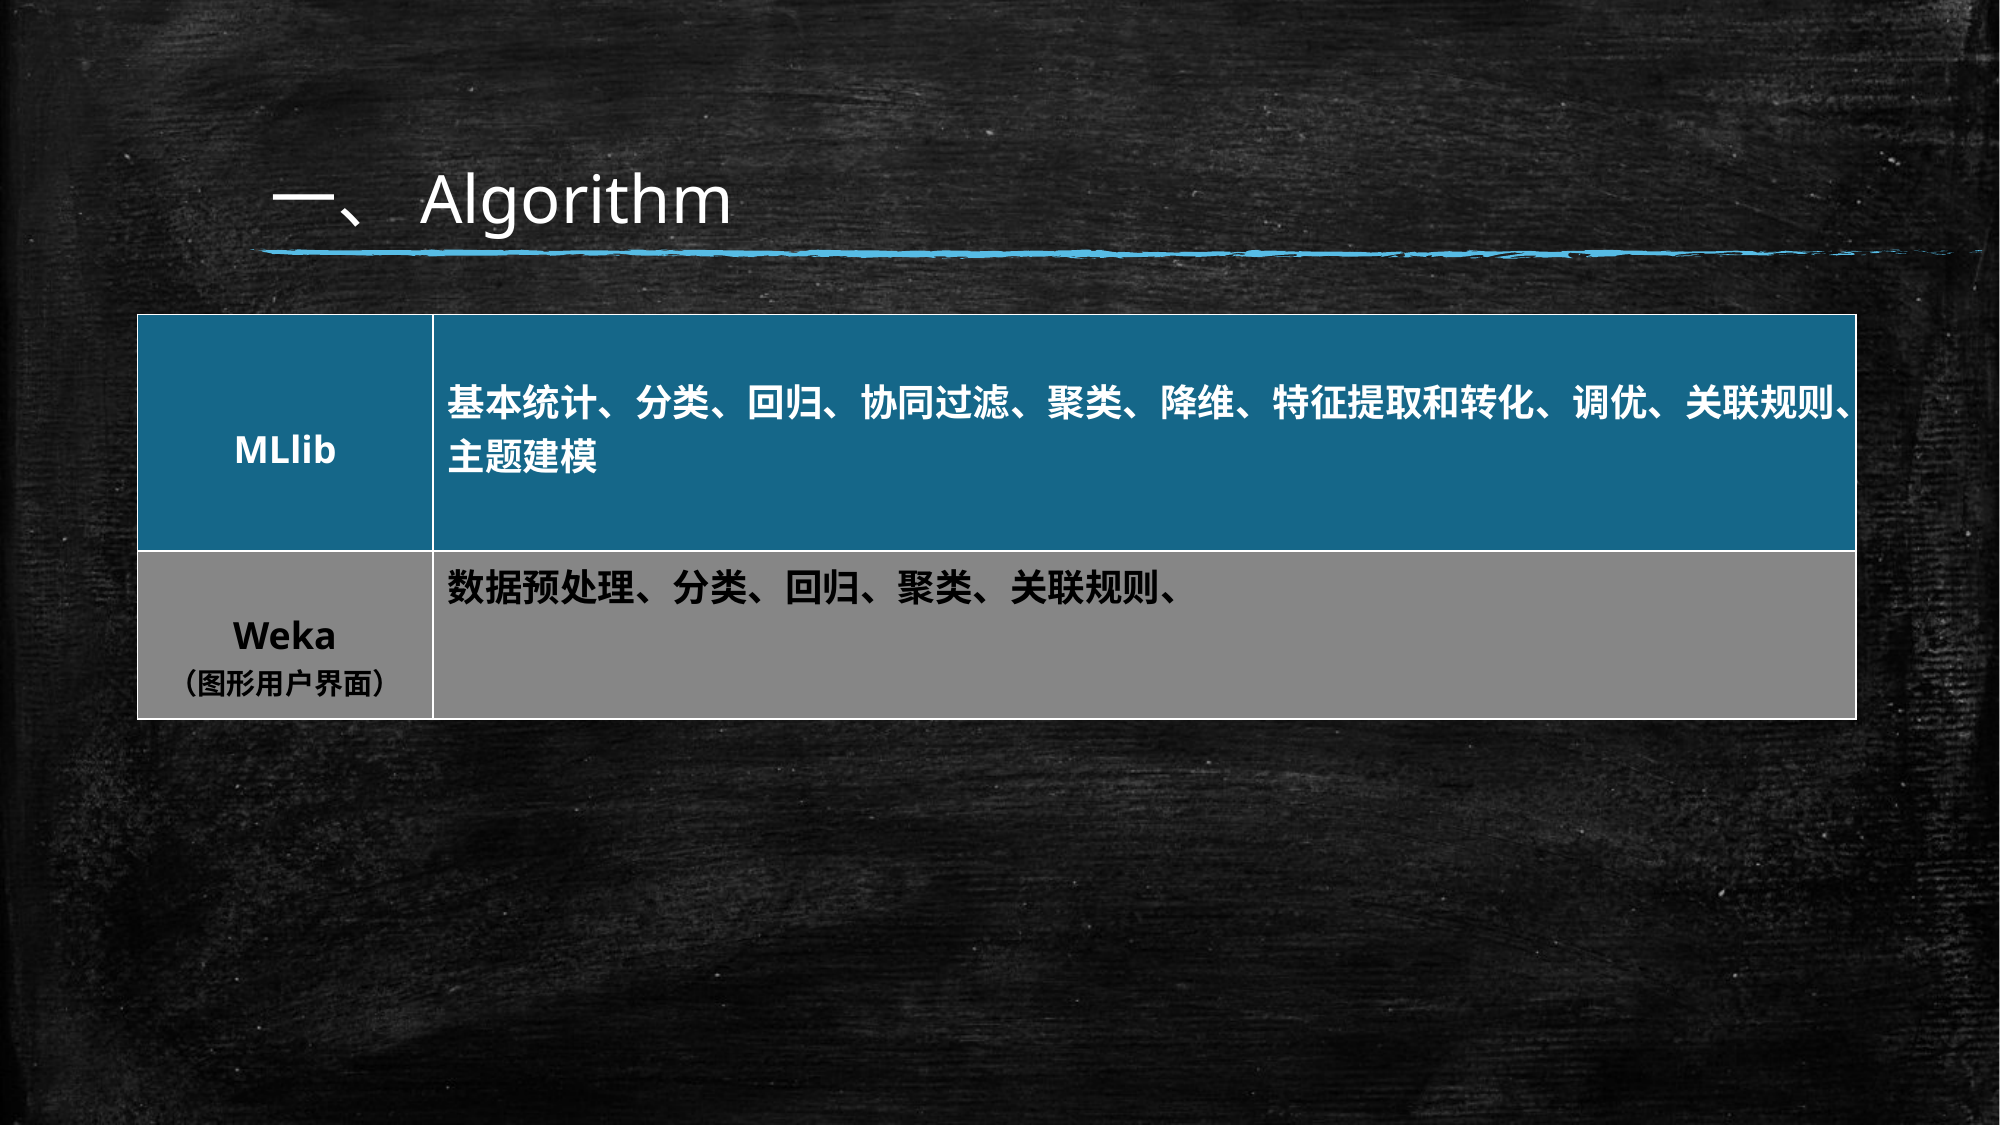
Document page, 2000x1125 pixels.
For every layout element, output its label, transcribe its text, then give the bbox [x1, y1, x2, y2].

title 一、Algorithm [255, 78, 1756, 246]
table_cell Weka （图形用户界面） [138, 552, 432, 718]
table_header MLlib [138, 315, 432, 550]
table_cell 数据预处理、分类、回归、聚类、关联规则、 [434, 552, 1855, 718]
table_header 基本统计、分类、回归、协同过滤、聚类、降维、特征提取和转化、调优、关联规则、主题建模 [434, 315, 1855, 550]
